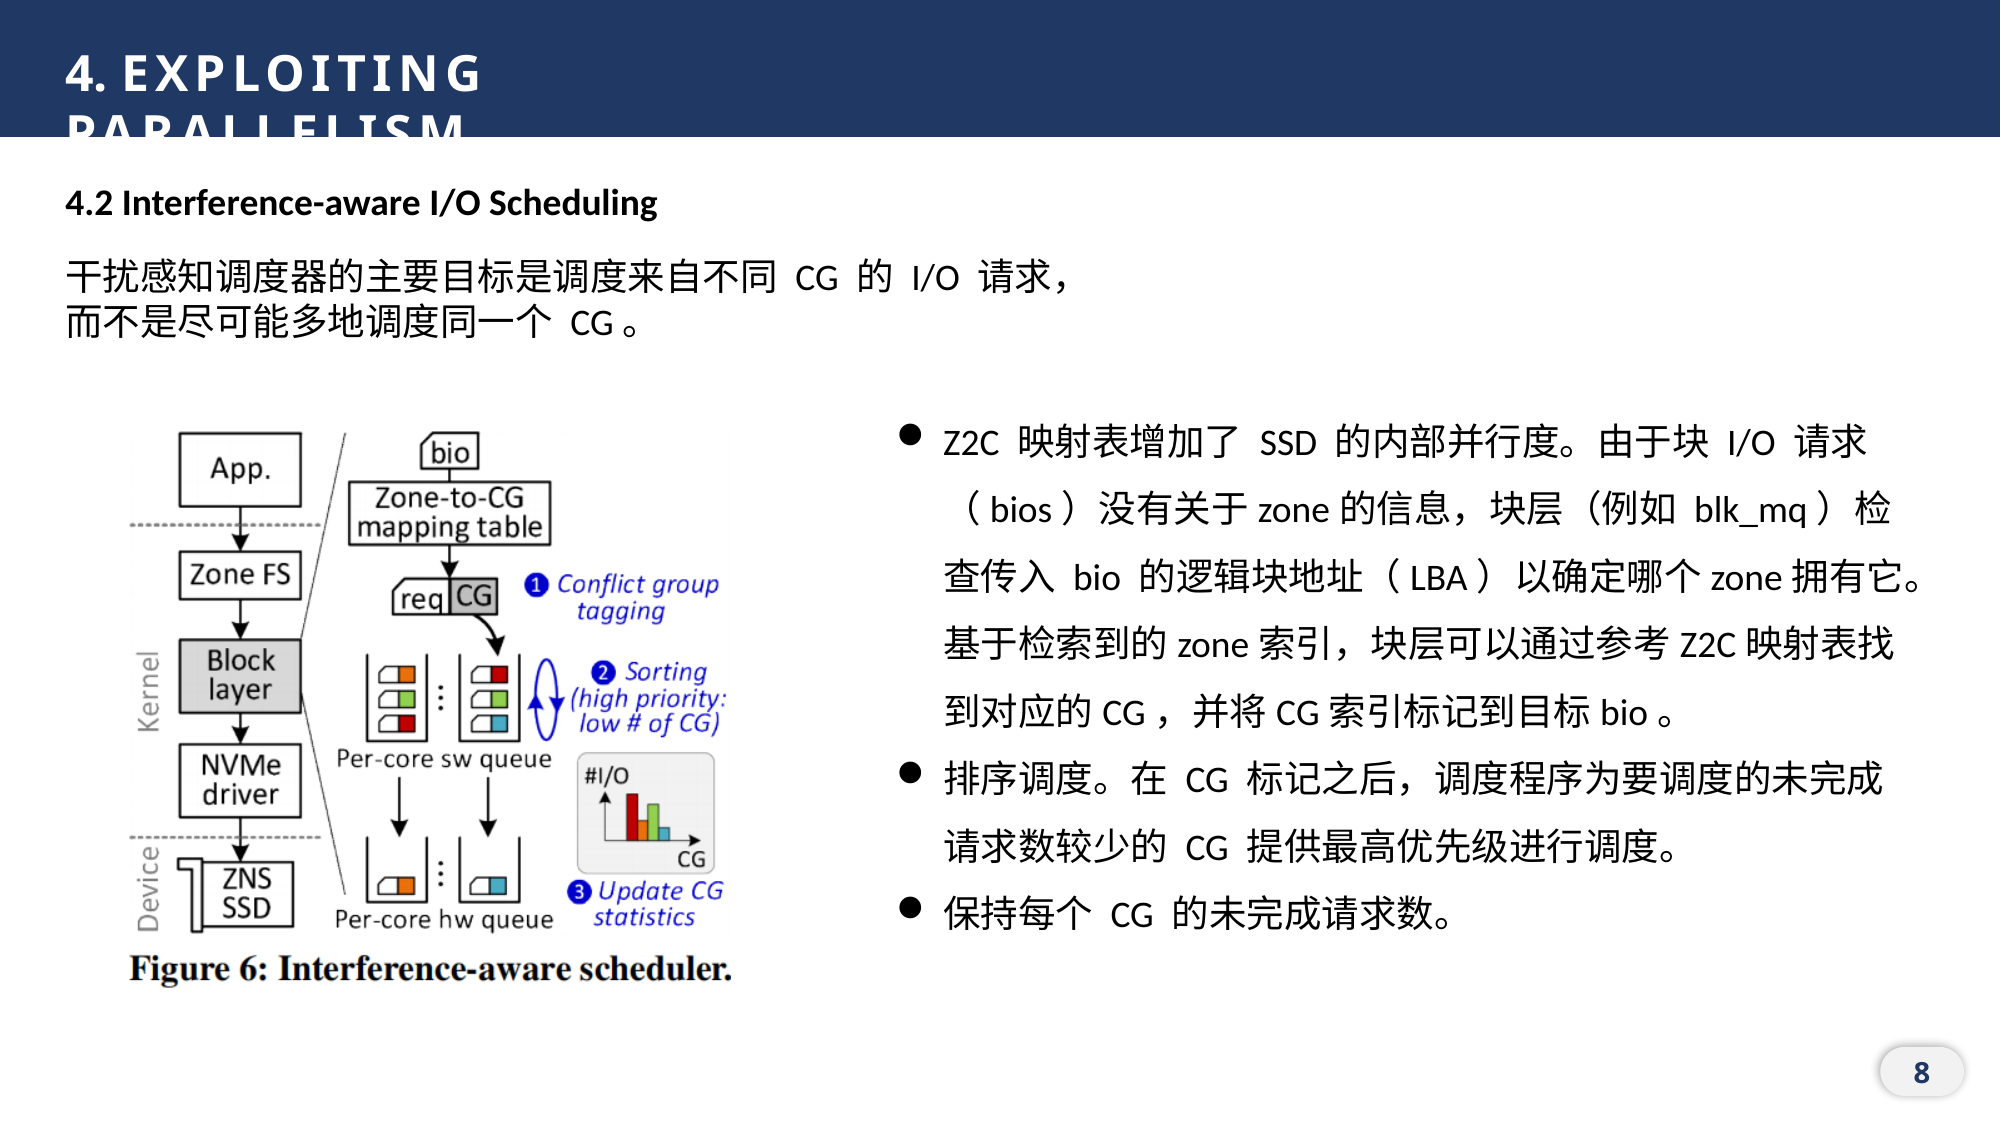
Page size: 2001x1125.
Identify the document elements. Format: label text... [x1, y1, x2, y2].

picture [128, 409, 731, 994]
text_box 8 [1879, 1045, 1966, 1097]
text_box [0, 0, 2000, 171]
text_box Z2C 映射表增加了 SSD 的内部并行度。由于块 I/O 请求（bios）没有关于zone的信息，块层（例如 blk_mq）检查传入 bio 的逻辑块地址（LBA）以确定哪个zone拥有它。基于检索到的zone索引，块层可以通过参考Z2C映射表找到对应的CG，并将CG索引标记到目标bio。 排序调度。在 CG 标记之后，调度程序为要调度的未完成请求数较少的 CG 提供最高优先级进行调度。 保持每个 CG 的未完成请求数。 [881, 387, 1923, 988]
text_box 4.2 Interference-aware I/O Scheduling [50, 171, 1092, 230]
text_box 干扰感知调度器的主要目标是调度来自不同 CG 的 I/O 请求，而不是尽可能多地调度同一个 CG。 [50, 245, 1092, 351]
